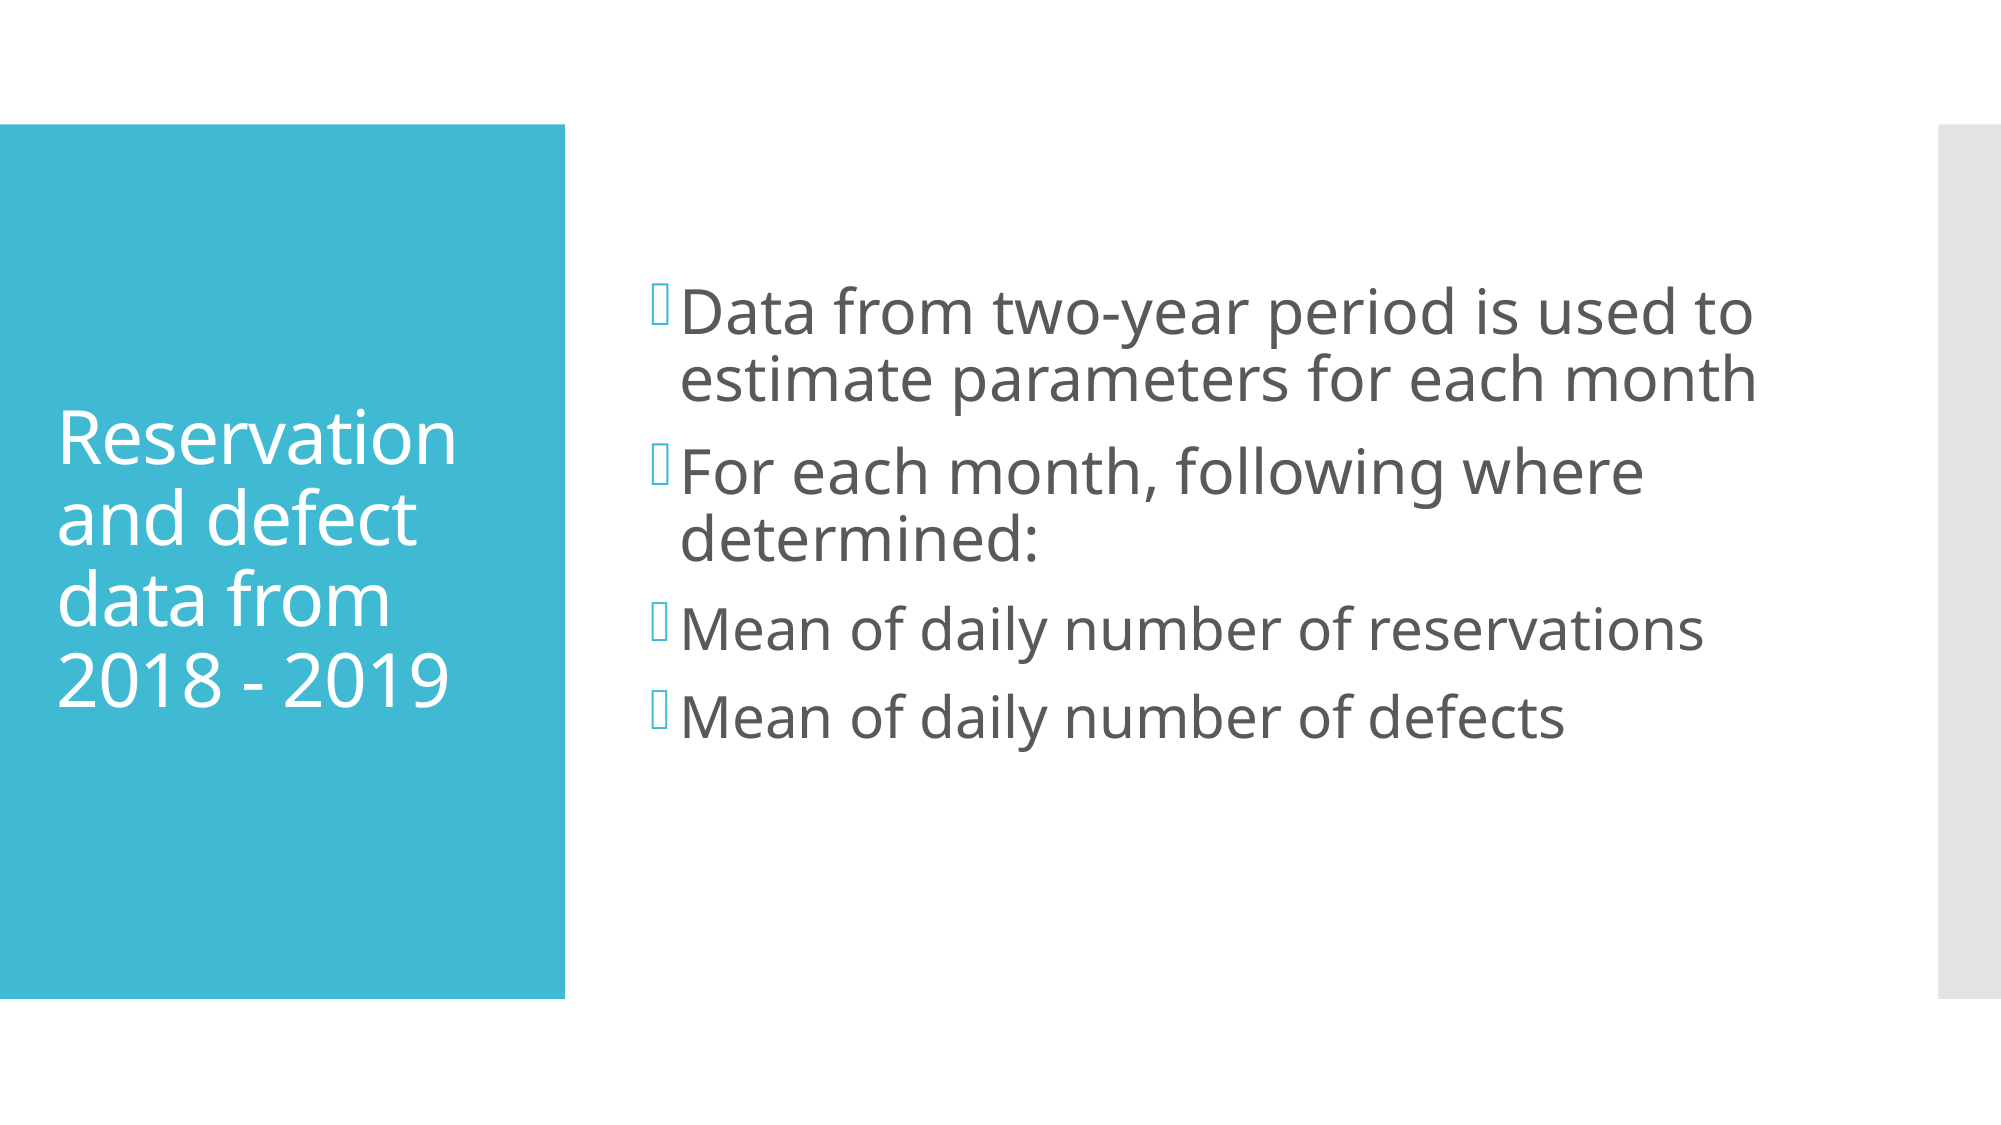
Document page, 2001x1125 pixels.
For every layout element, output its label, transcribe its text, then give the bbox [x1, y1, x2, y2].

list Data from two-year period is used to estimate parameters for each month For each month, following where determined: Mean of daily number of reservations Mean of daily number of defects [634, 141, 1835, 982]
title Reservation and defect data from 2018 - 2019 [41, 184, 525, 940]
